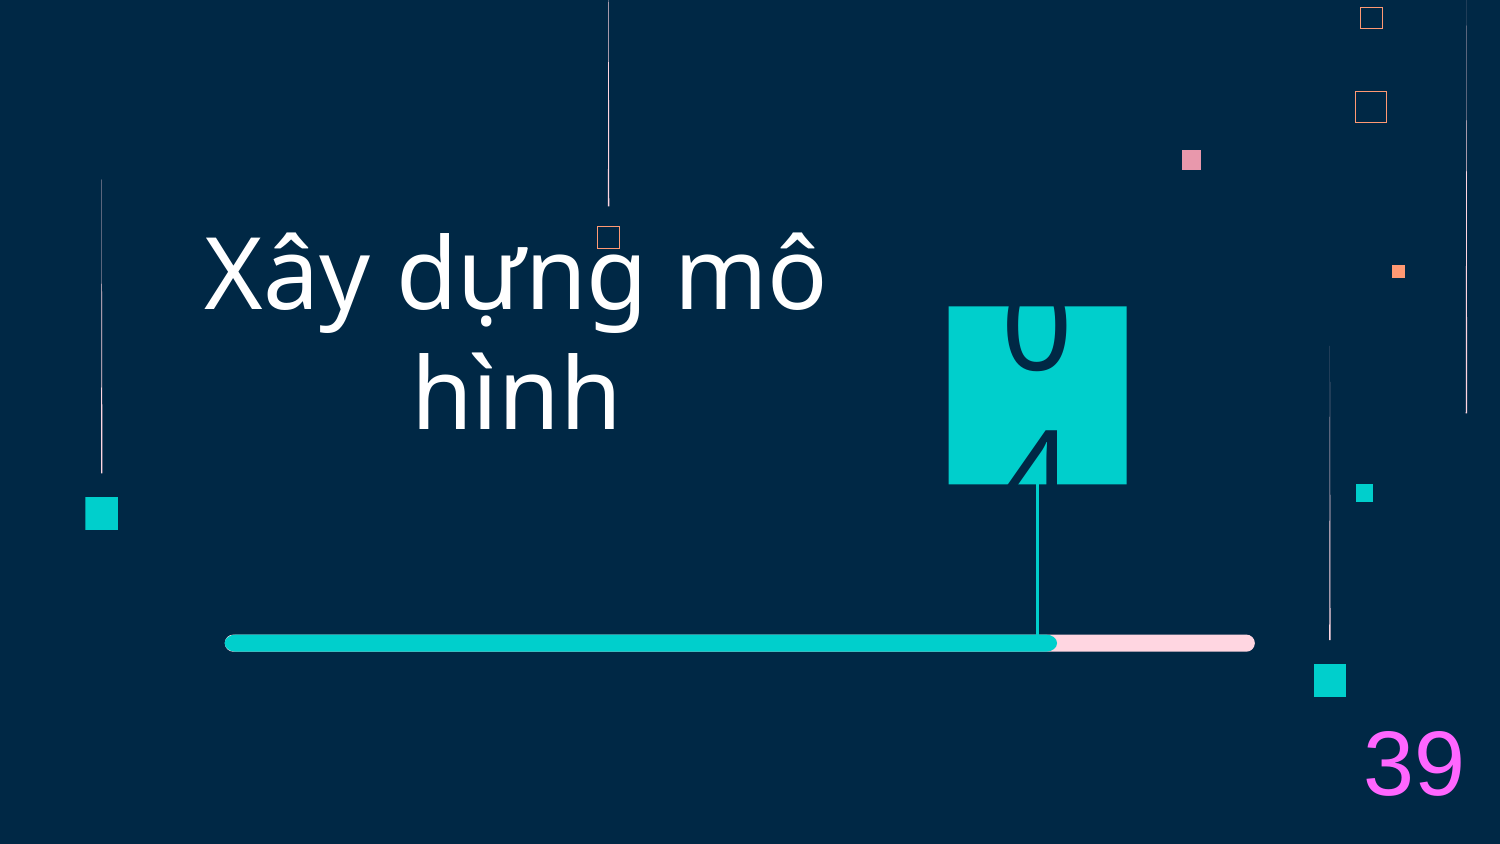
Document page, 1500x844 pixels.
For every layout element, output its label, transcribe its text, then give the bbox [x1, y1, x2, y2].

text_box 39 [1348, 696, 1500, 821]
title Xây dựng mô hình [93, 326, 941, 465]
title 04 [957, 348, 1119, 443]
text_box [948, 306, 1127, 485]
text_box [224, 634, 1058, 652]
text_box [1049, 634, 1255, 652]
